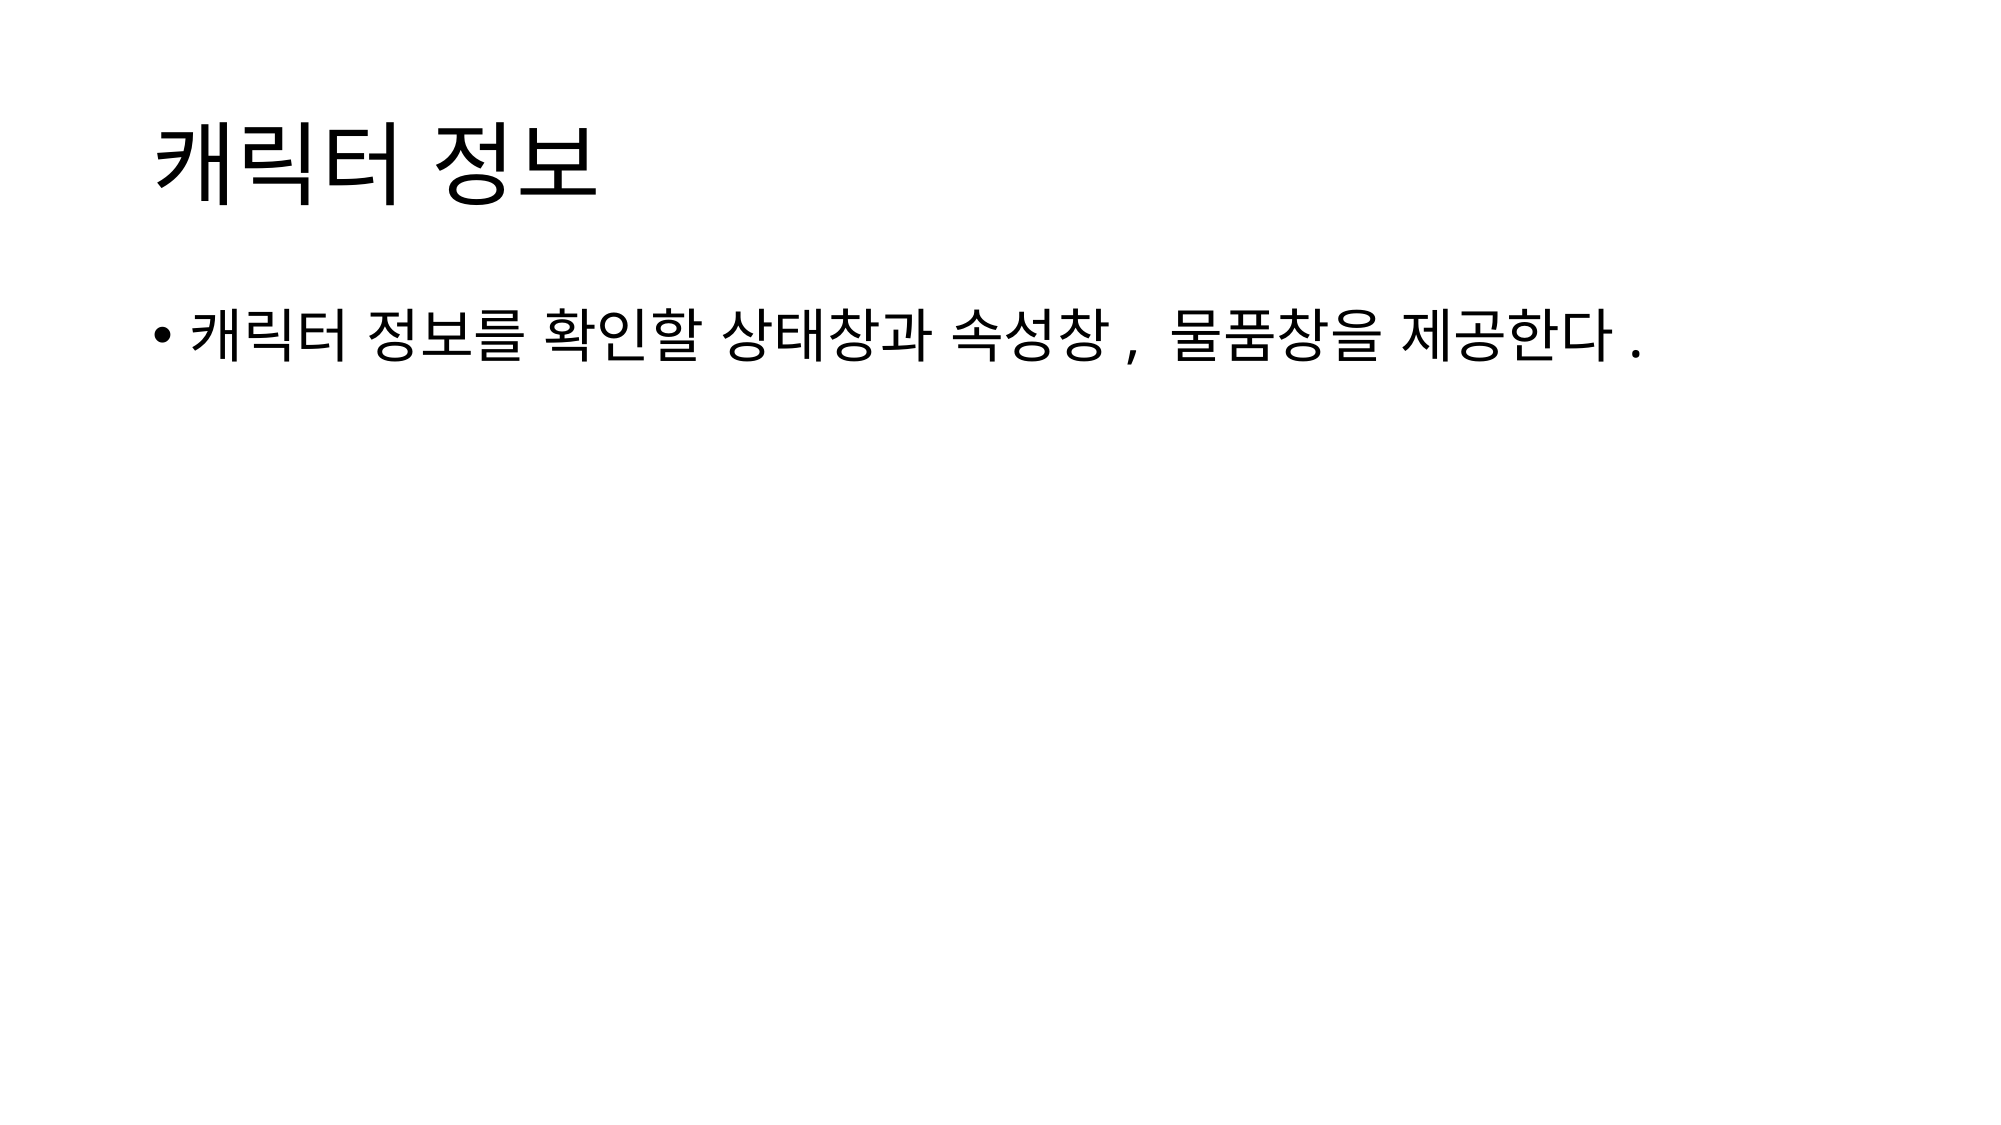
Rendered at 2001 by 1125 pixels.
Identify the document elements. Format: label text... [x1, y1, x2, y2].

title 캐릭터 정보 [137, 59, 1863, 278]
list 캐릭터 정보를 확인할 상태창과 속성창, 물품창을 제공한다. [137, 299, 1863, 1014]
